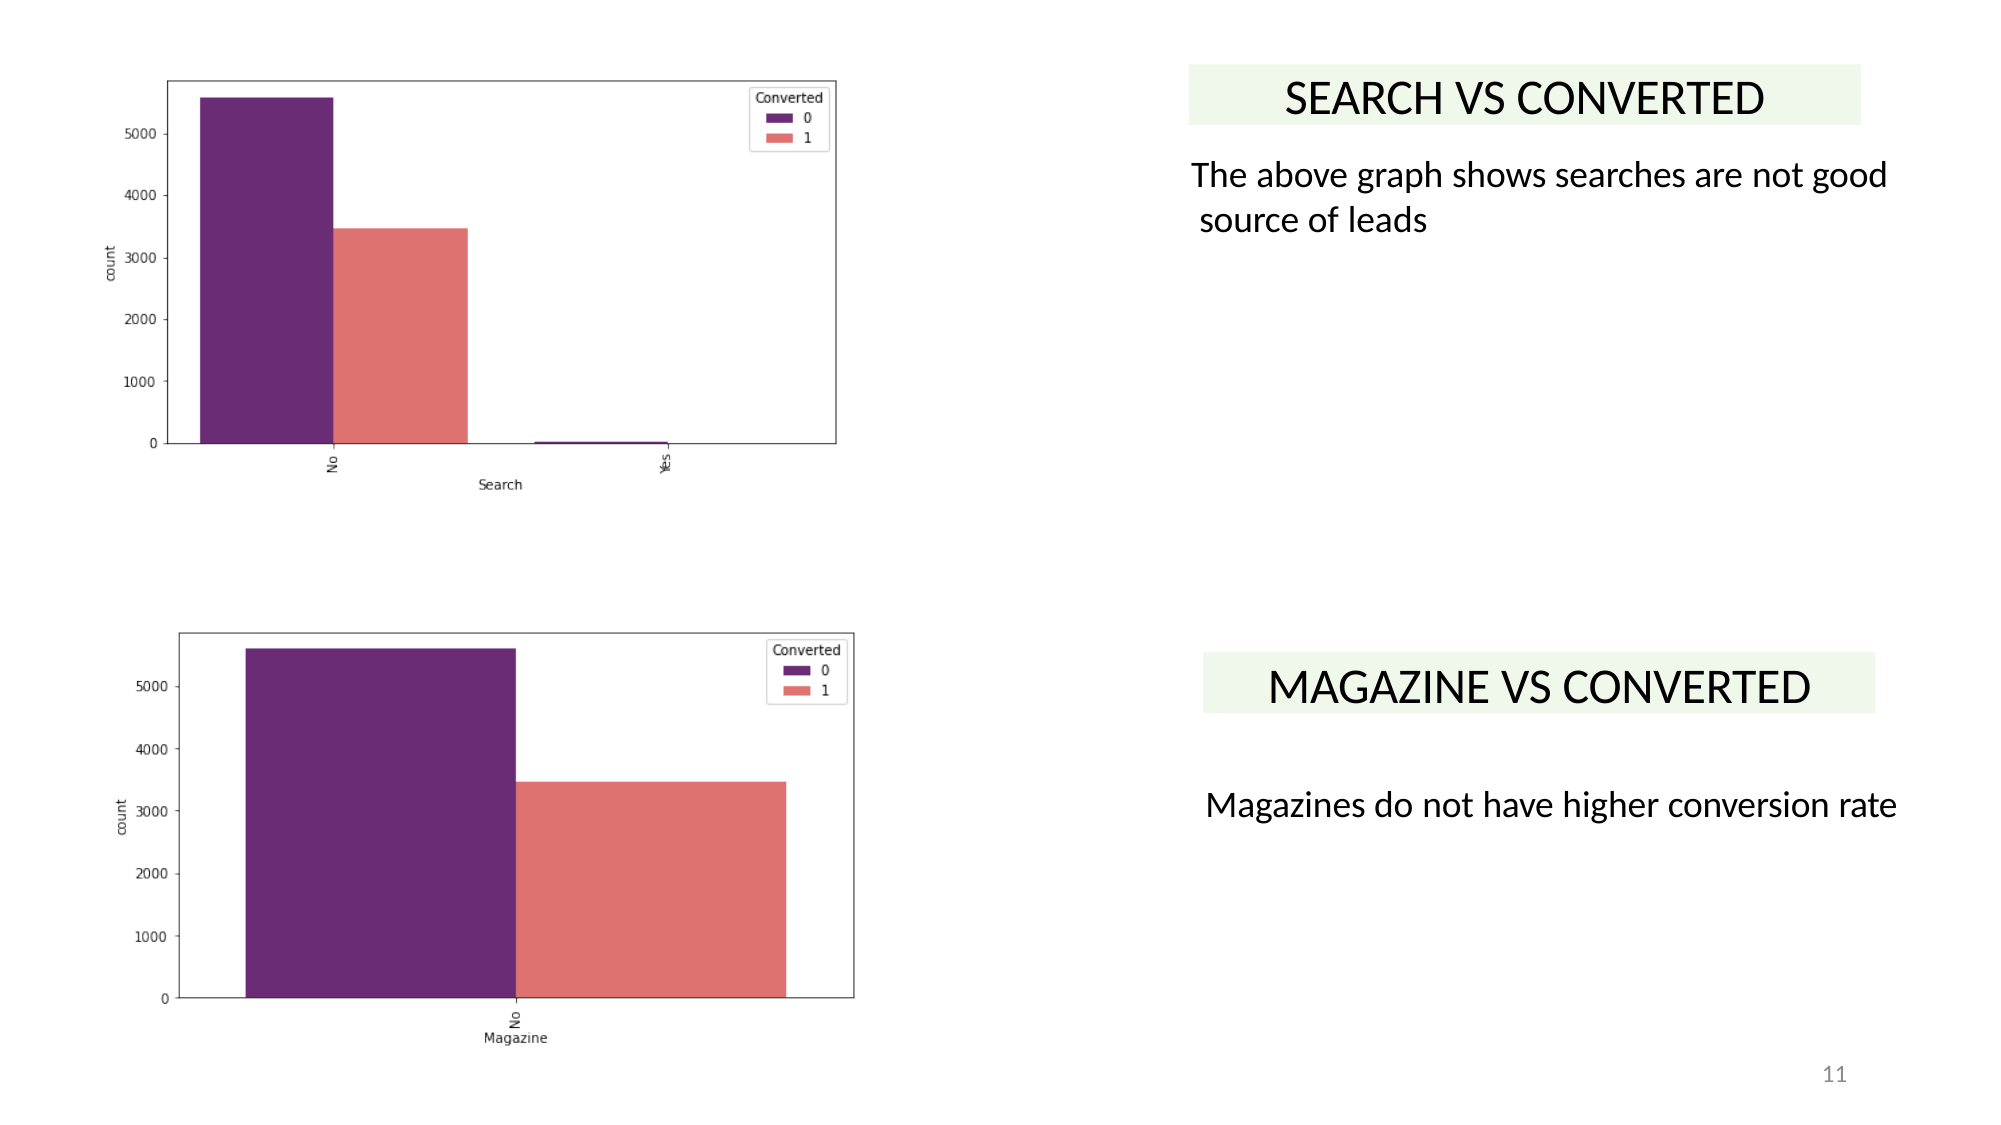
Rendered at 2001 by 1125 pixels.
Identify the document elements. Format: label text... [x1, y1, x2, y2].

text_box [95, 71, 863, 1054]
text_box MAGAZINE VS CONVERTED [1203, 652, 1876, 713]
text_box Magazines do not have higher conversion rate [1203, 777, 1906, 825]
text_box SEARCH VS CONVERTED [1188, 64, 1861, 125]
slide_number 11 [1412, 1042, 1863, 1103]
text_box The above graph shows searches are not good source of leads [1188, 147, 1890, 240]
